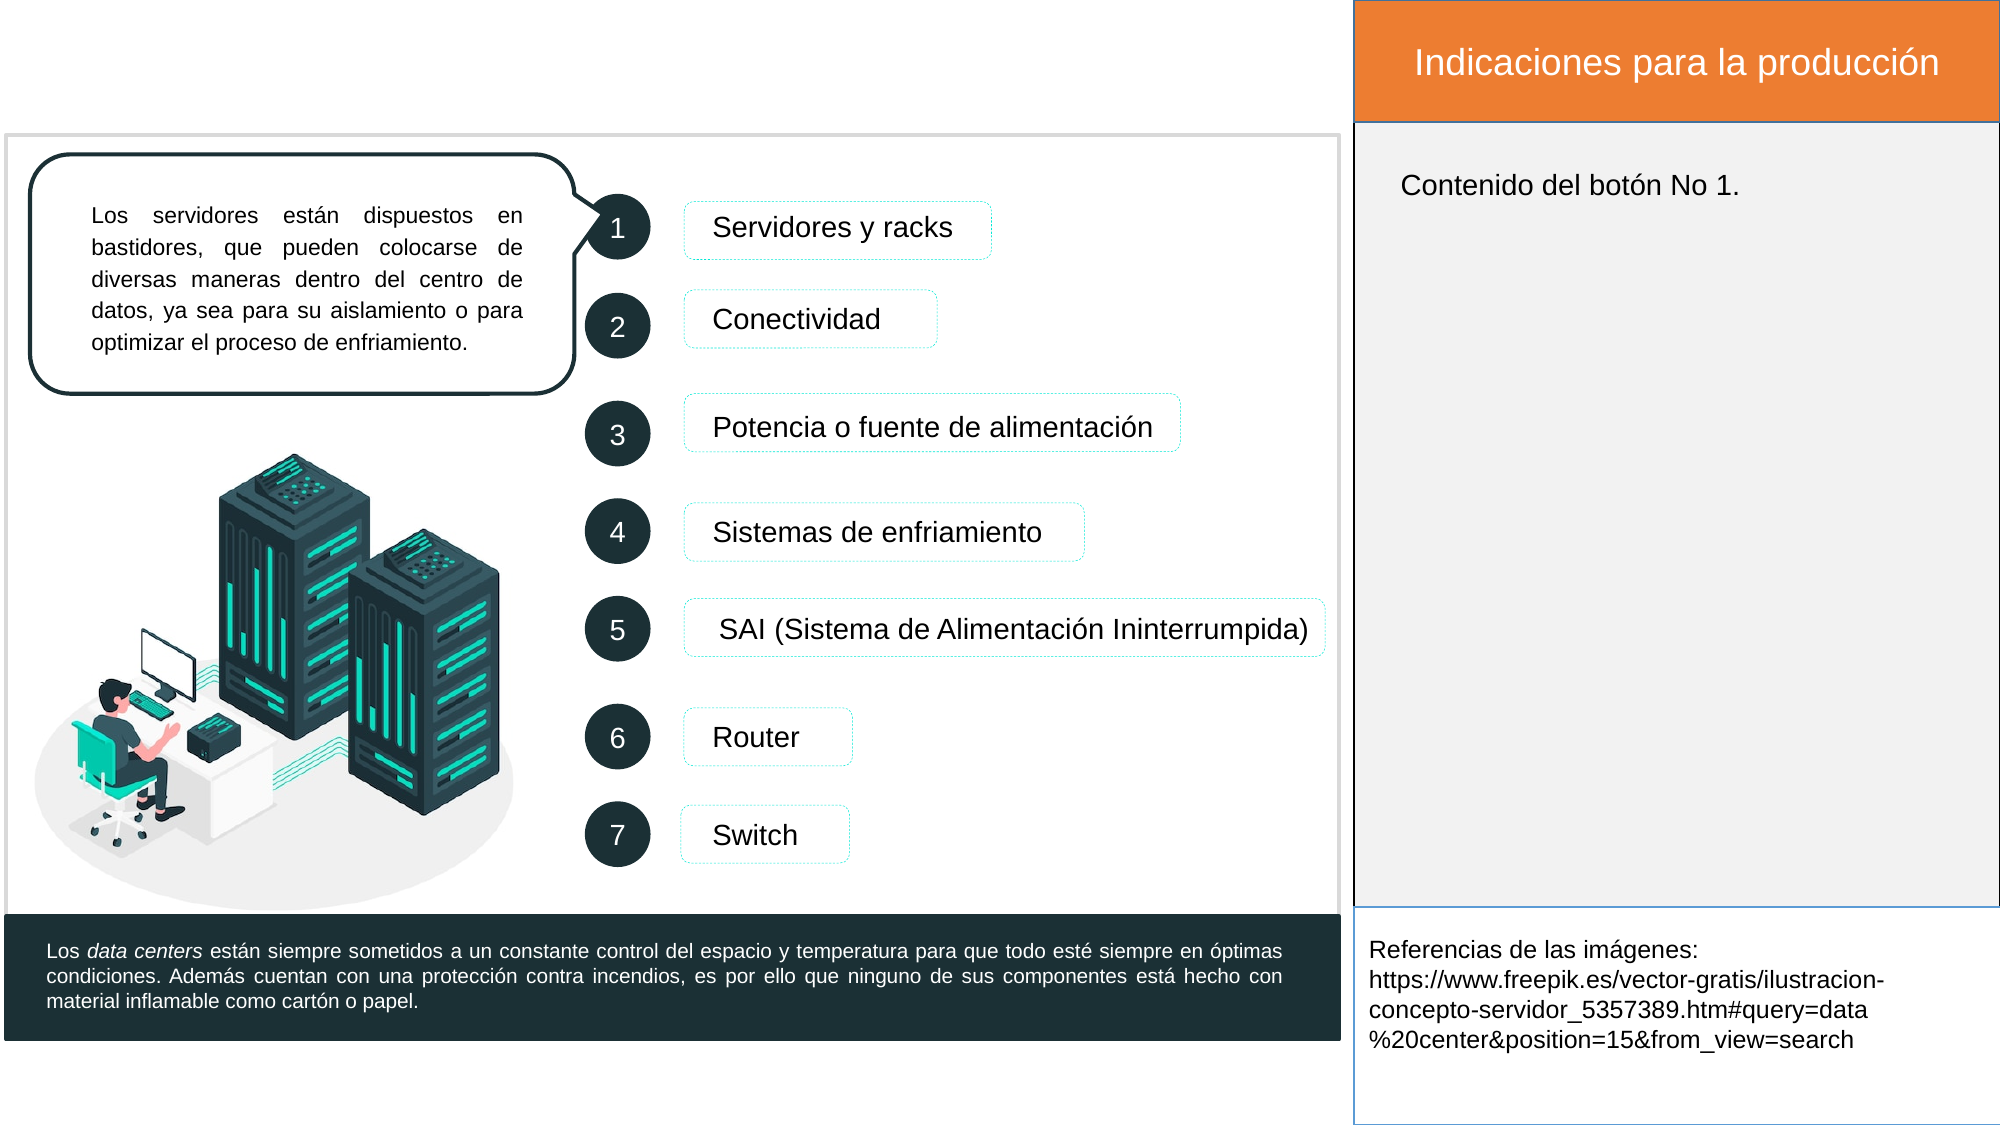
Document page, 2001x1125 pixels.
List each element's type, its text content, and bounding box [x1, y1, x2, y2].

text_box Los data centers están siempre sometidos a un constante control del espacio y temperatura para que todo esté siempre en óptimas condiciones. Además cuentan con una protección contra incendios, es por ello que ninguno de sus componentes está hecho con material inflamable como cartón o papel. [31, 930, 1298, 1021]
text_box Los servidores están dispuestos en bastidores, que pueden colocarse de diversas maneras dentro del centro de datos, ya sea para su aislamiento o para optimizar el proceso de enfriamiento. [76, 189, 539, 363]
text_box [1353, 122, 2000, 907]
text_box Indicaciones para la producción [1353, 0, 2000, 122]
text_box Referencias de las imágenes: https://www.freepik.es/vector-gratis/ilustracion-concepto-servidor_5357389.htm#query=data%20center&position=15&from_view=search [1353, 907, 2000, 1125]
picture [5, 404, 555, 954]
text_box [4, 133, 1341, 914]
text_box [27, 152, 606, 396]
text_box Contenido del botón No 1. [1385, 159, 1981, 654]
text_box [4, 914, 1341, 1041]
